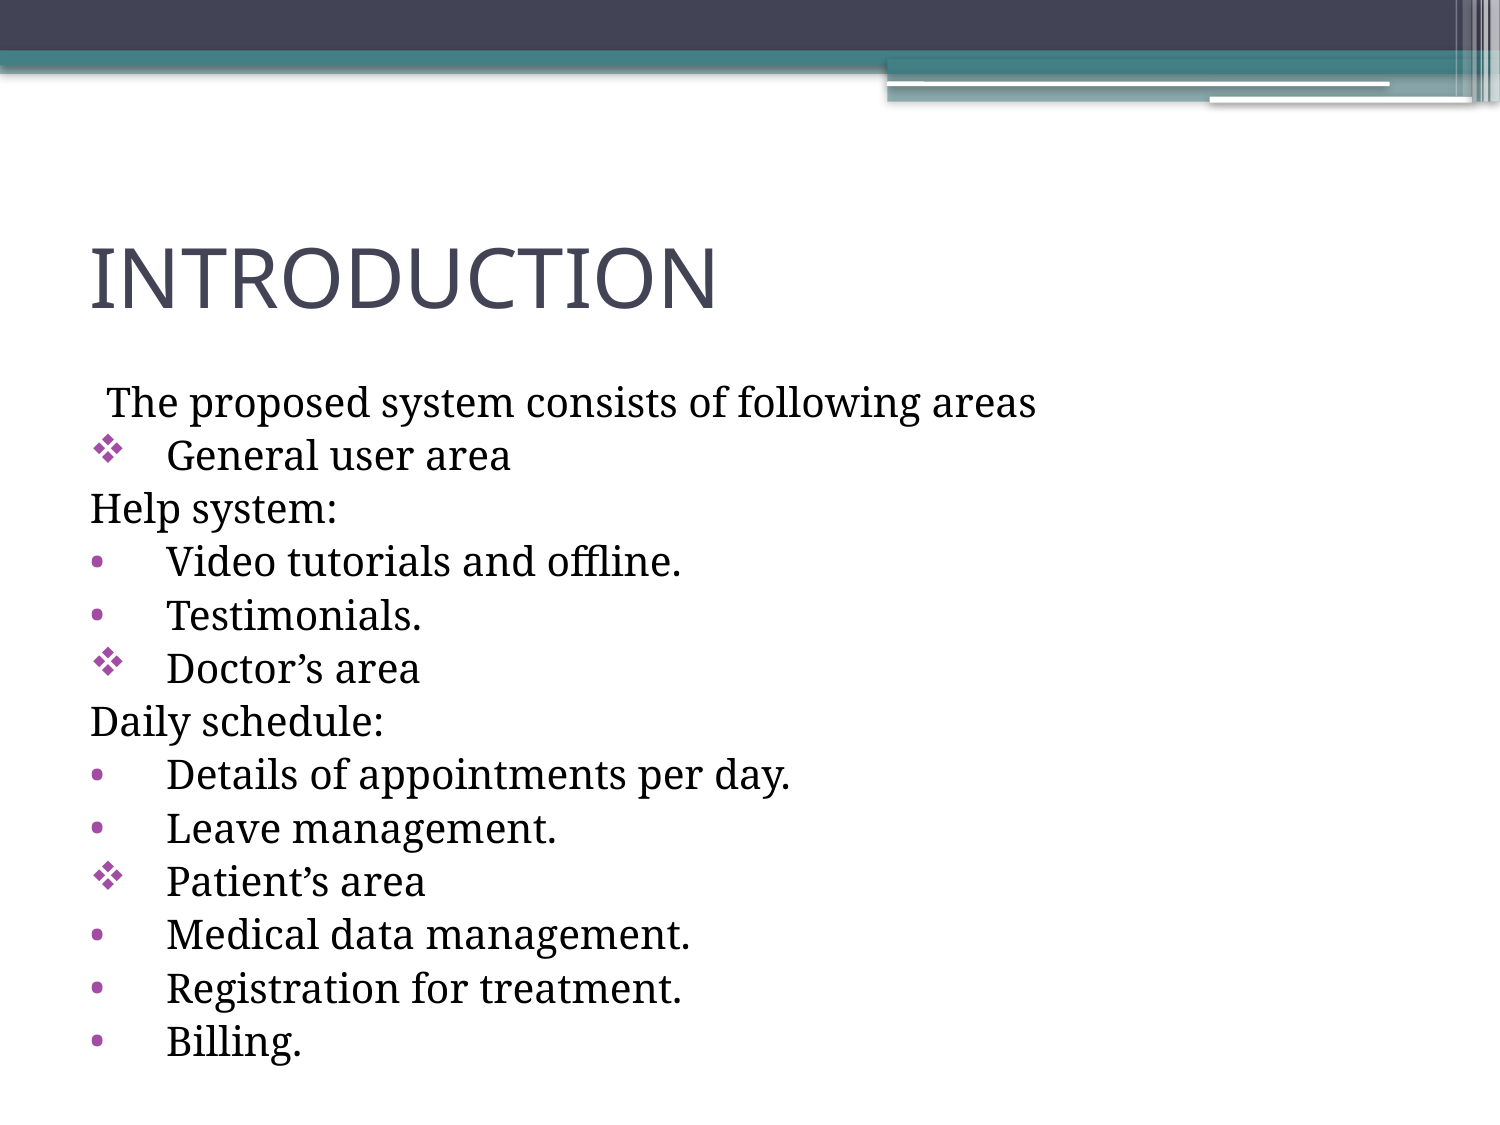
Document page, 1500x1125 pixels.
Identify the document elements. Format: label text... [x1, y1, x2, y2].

title INTRODUCTION [75, 187, 1425, 363]
list The proposed system consists of following areas General user area Help system: Video tutorials and offline. Testimonials. Doctor’s area Daily schedule: Details of appointments per day. Leave management. Patient’s area Medical data management. Registration for treatment. Billing. [75, 368, 1425, 1079]
